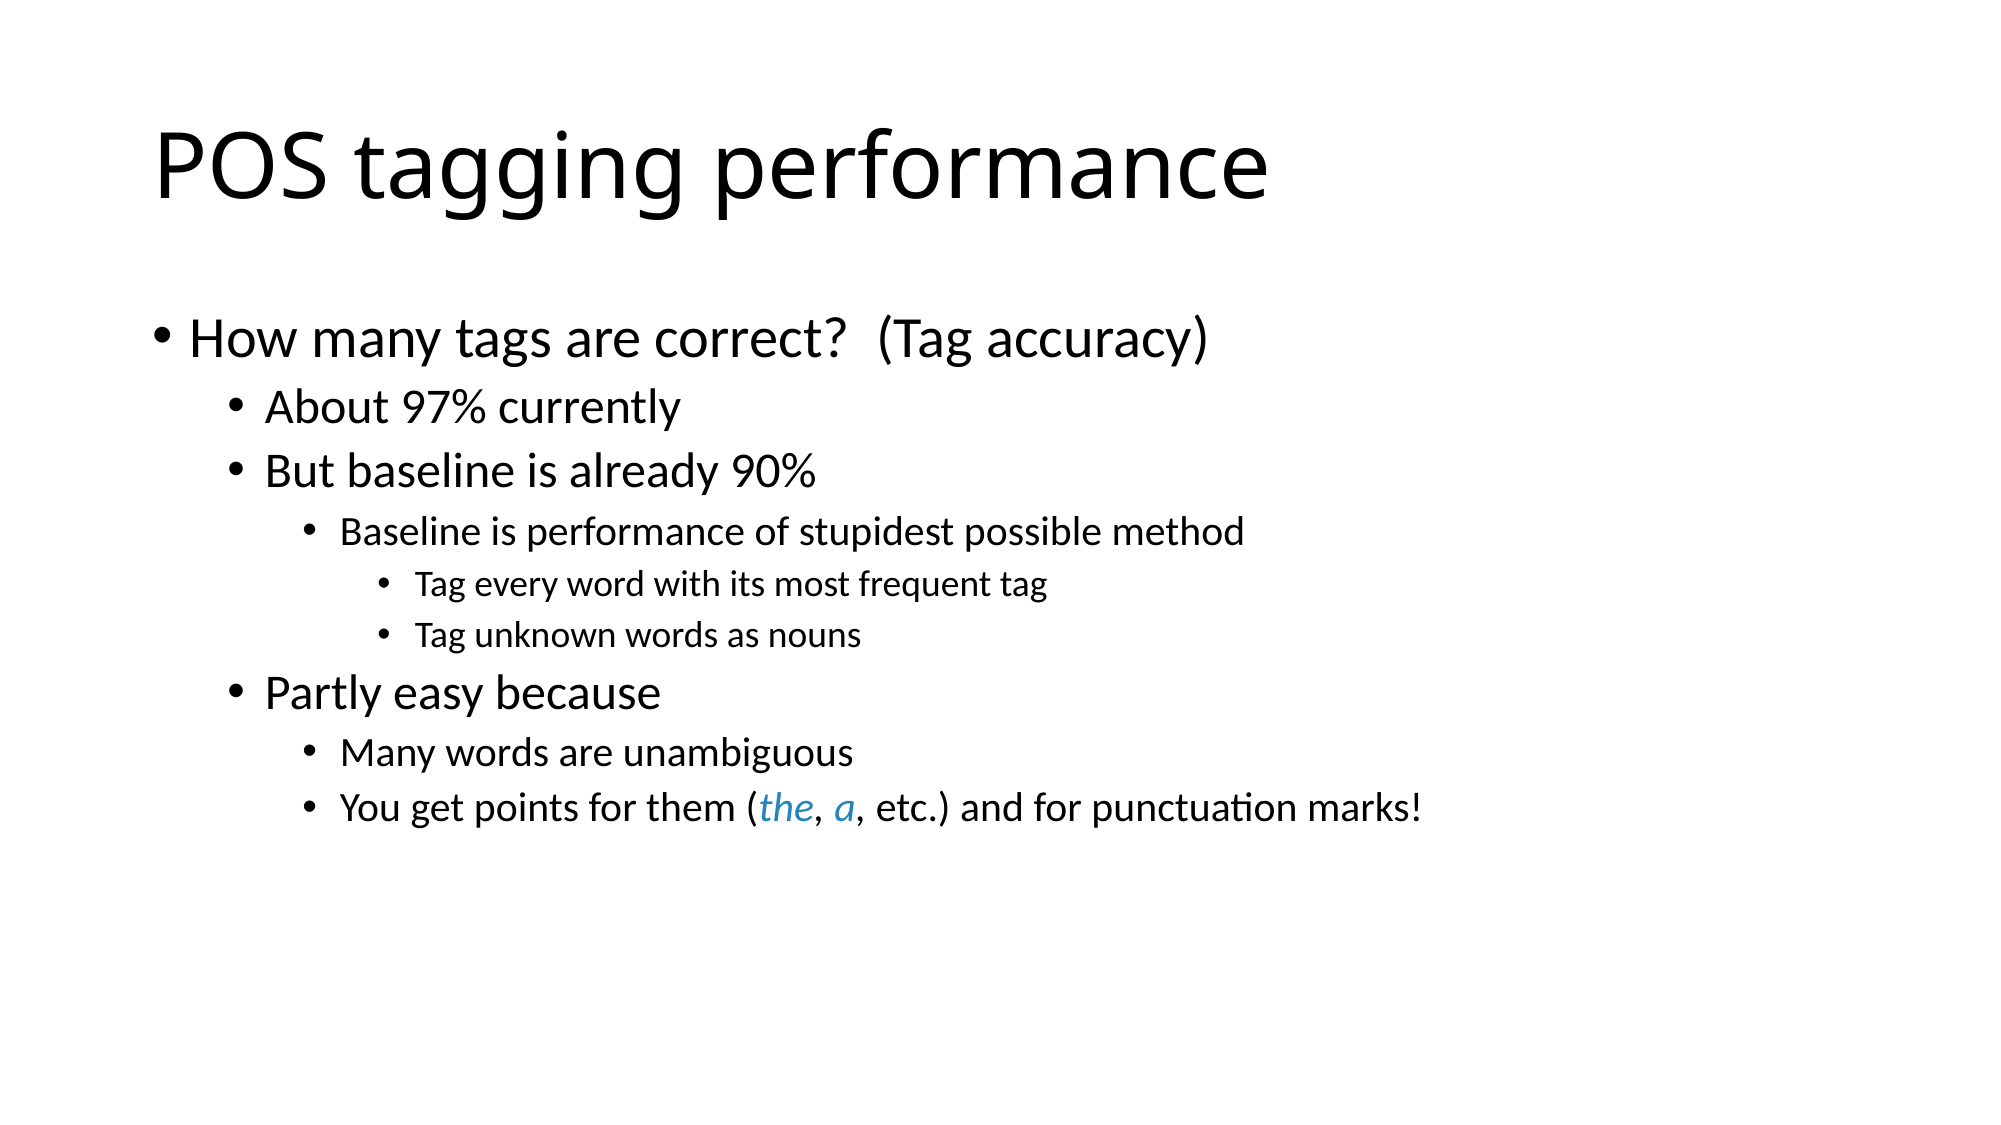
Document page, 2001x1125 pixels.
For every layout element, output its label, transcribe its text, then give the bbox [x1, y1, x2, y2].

list How many tags are correct? (Tag accuracy) About 97% currently But baseline is already 90% Baseline is performance of stupidest possible method Tag every word with its most frequent tag Tag unknown words as nouns Partly easy because Many words are unambiguous You get points for them (the, a, etc.) and for punctuation marks! [137, 299, 1863, 1014]
title POS tagging performance [137, 59, 1863, 278]
